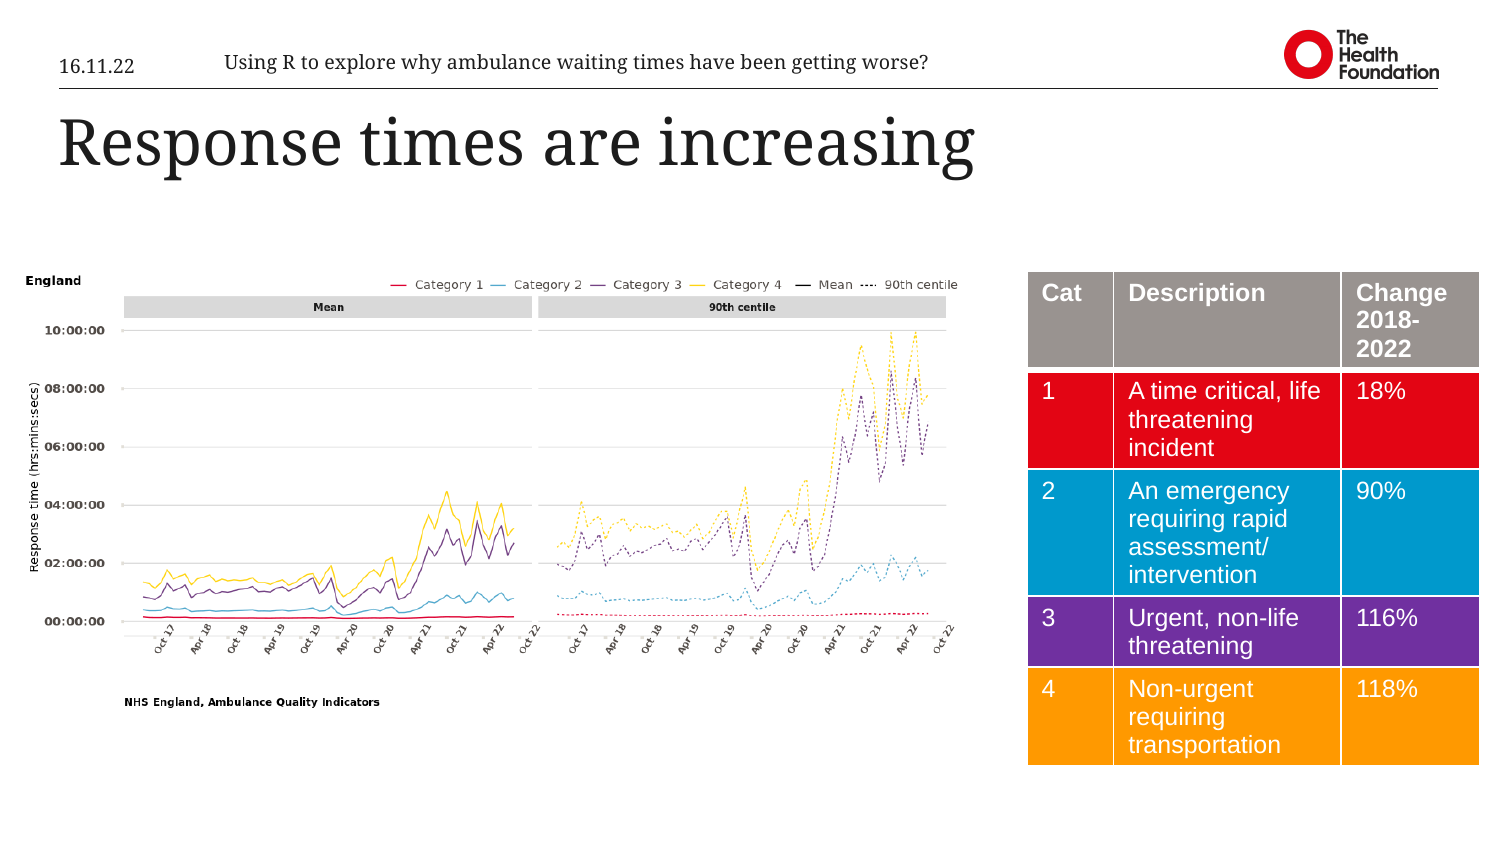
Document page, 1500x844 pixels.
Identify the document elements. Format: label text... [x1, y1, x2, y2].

picture [9, 243, 994, 723]
table_header Change 2018-2022 [1342, 272, 1479, 367]
table_cell 18% [1342, 373, 1479, 468]
table_cell 118% [1342, 668, 1479, 765]
table_cell Non-urgent requiring transportation [1114, 668, 1340, 765]
table_cell An emergency requiring rapid assessment/ intervention [1114, 470, 1340, 595]
table_header Description [1114, 272, 1340, 367]
table_cell A time critical, life threatening incident [1114, 373, 1340, 468]
table_cell 116% [1342, 597, 1479, 666]
title Response times are increasing [59, 101, 1456, 180]
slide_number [59, 43, 213, 78]
footer Using R to explore why ambulance waiting times have been getting worse? [224, 43, 1178, 78]
table_cell 4 [1028, 668, 1113, 765]
table_cell Urgent, non-life threatening [1114, 597, 1340, 666]
table_cell 1 [1028, 373, 1113, 468]
table_header Cat [1028, 272, 1113, 367]
table_cell 90% [1342, 470, 1479, 595]
table_cell 3 [1028, 597, 1113, 666]
table_cell 2 [1028, 470, 1113, 595]
picture [1284, 29, 1439, 80]
